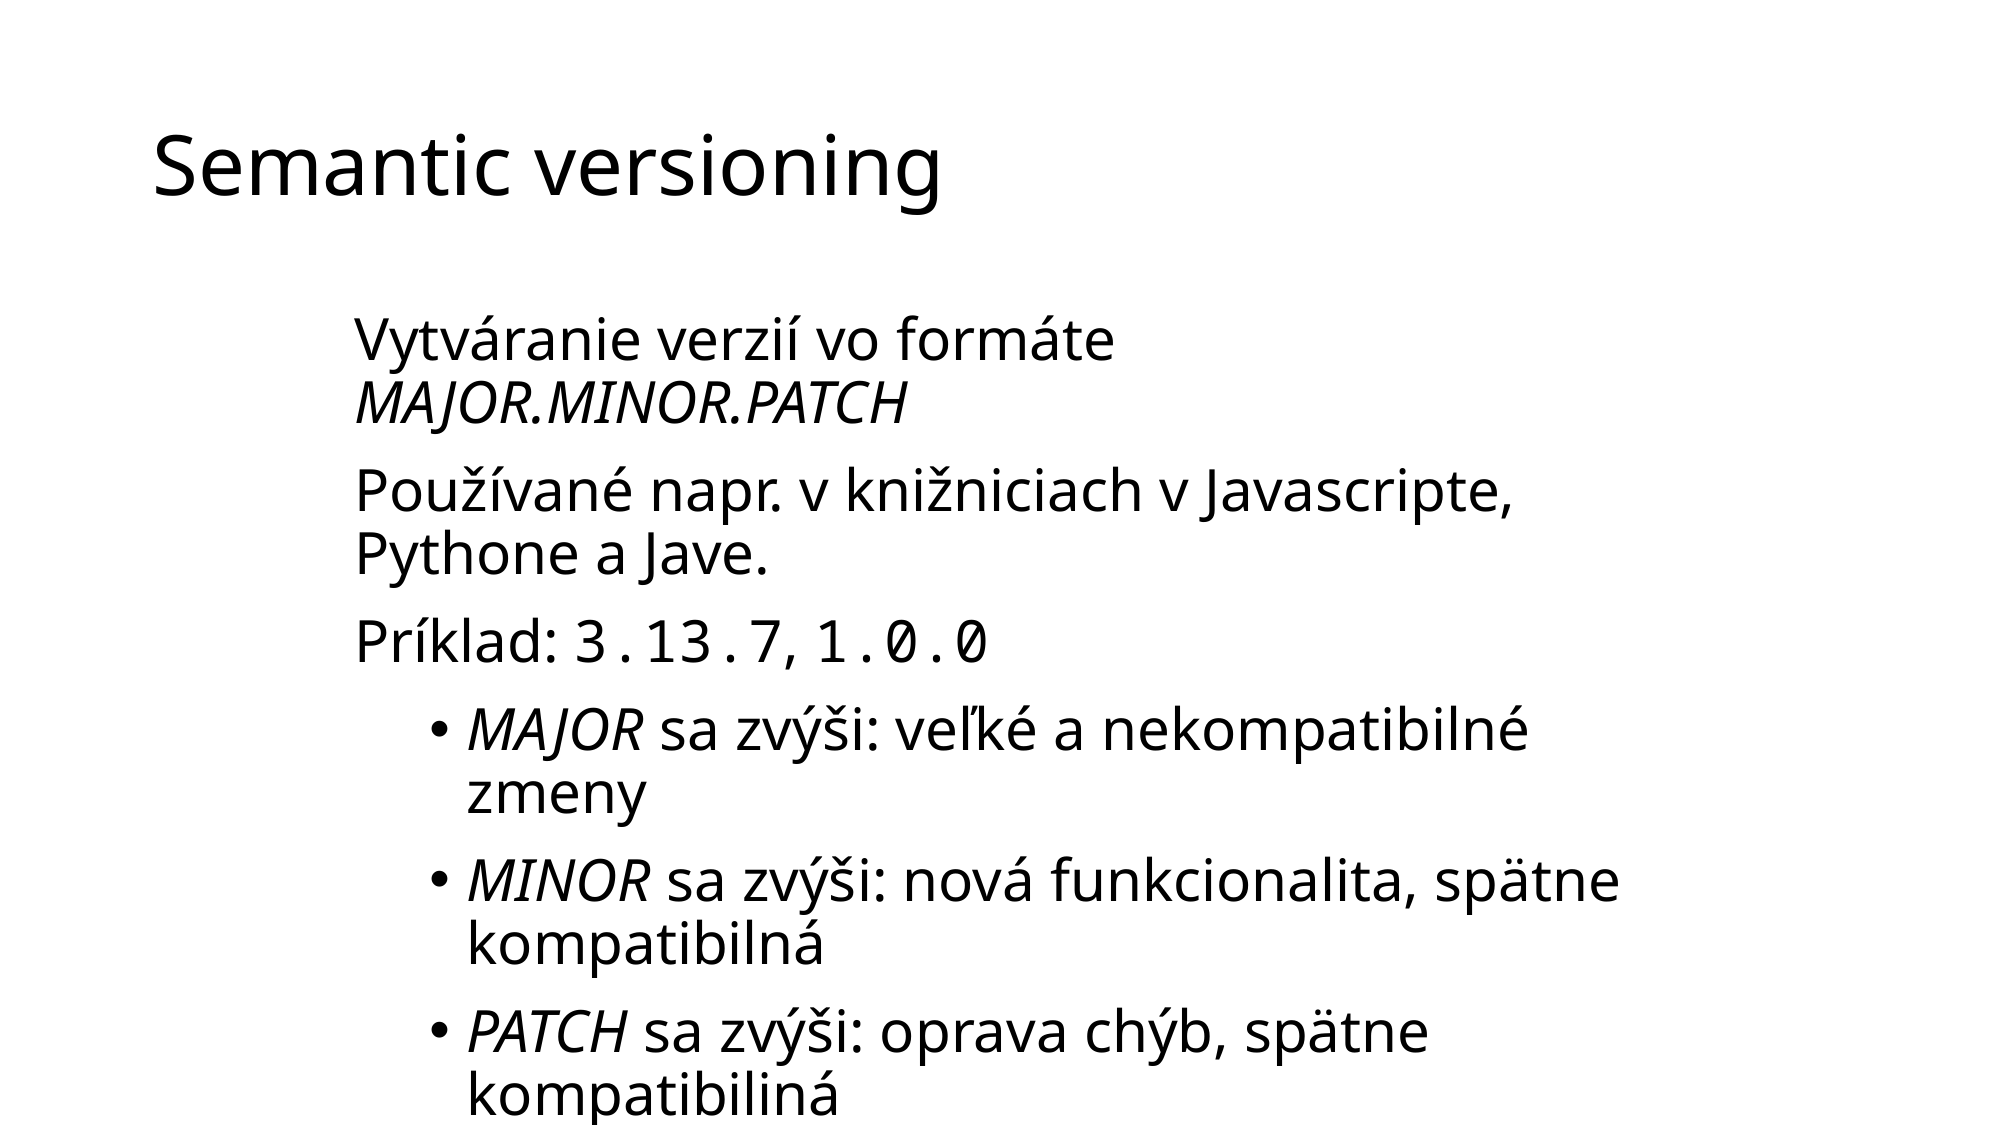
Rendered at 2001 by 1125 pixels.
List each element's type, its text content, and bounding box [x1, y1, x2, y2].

list Vytváranie verzií vo formáte MAJOR.MINOR.PATCH Používané napr. v knižniciach v Javascripte, Pythone a Jave. Príklad: 3.13.7, 1.0.0 MAJOR sa zvýši: veľké a nekompatibilné zmeny MINOR sa zvýši: nová funkcionalita, spätne kompatibilná PATCH sa zvýši: oprava chýb, spätne kompatibiliná [339, 302, 1663, 995]
title Semantic versioning [137, 59, 1863, 278]
